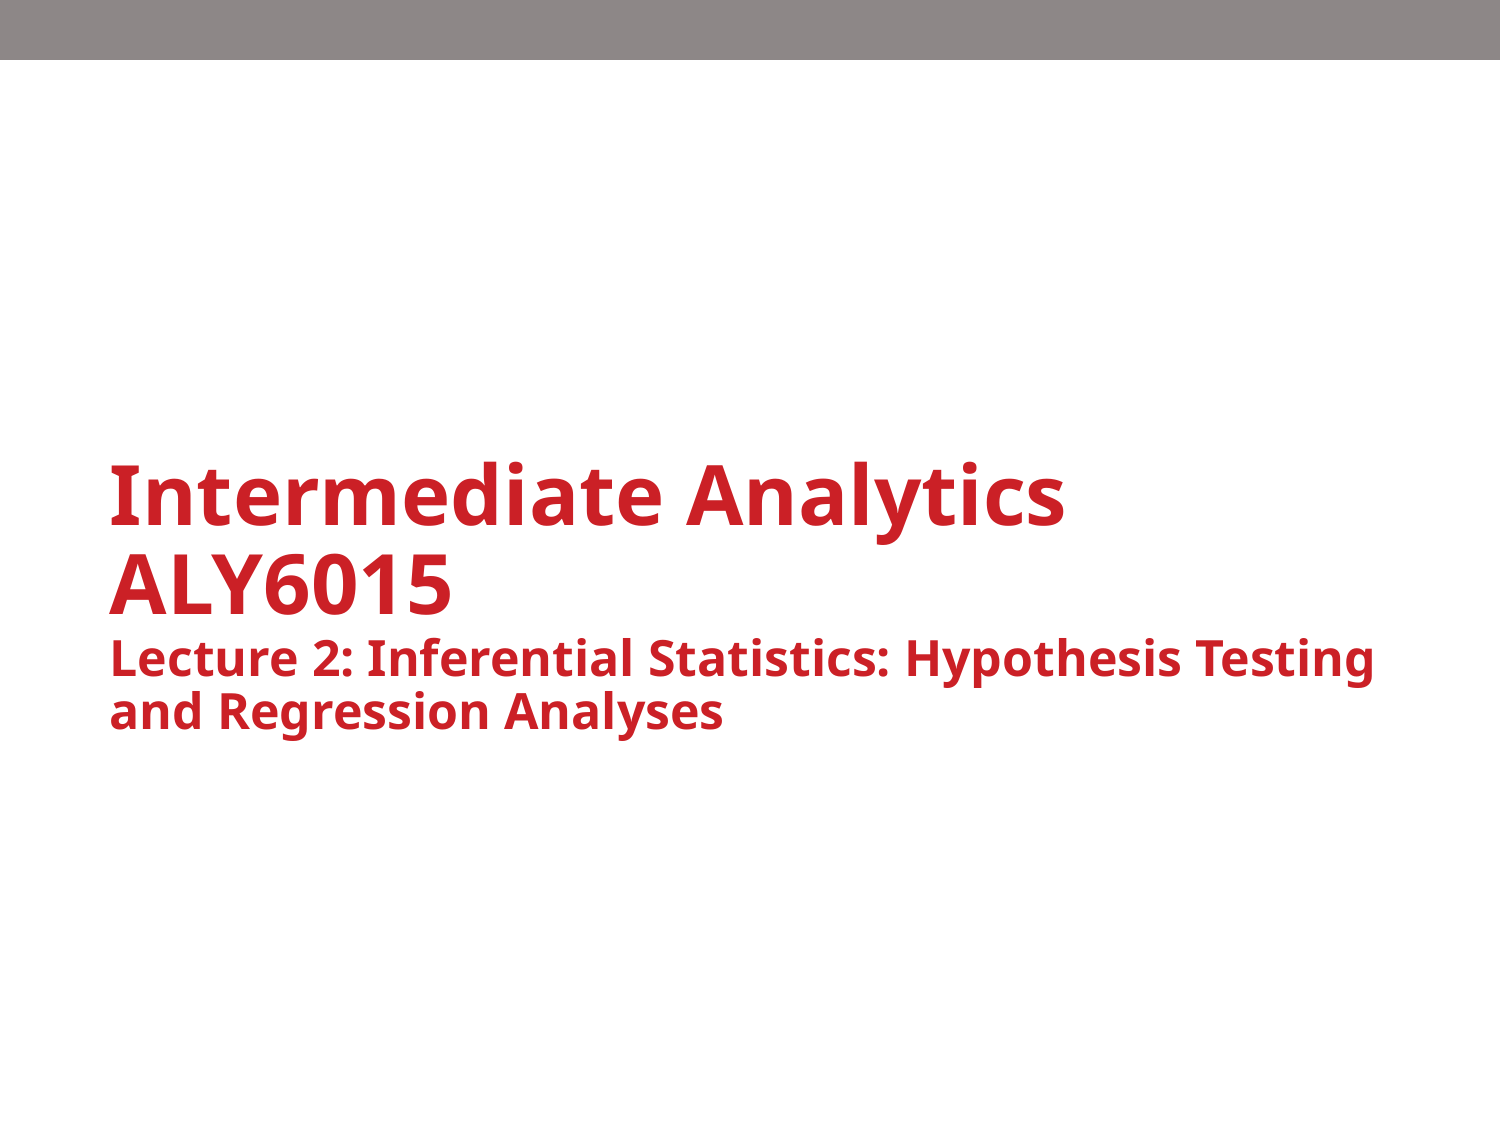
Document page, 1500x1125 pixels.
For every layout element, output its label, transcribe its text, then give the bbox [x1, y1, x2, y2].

title Intermediate Analytics ALY6015 Lecture 2: Inferential Statistics: Hypothesis Testing and Regression Analyses [102, 280, 1397, 749]
